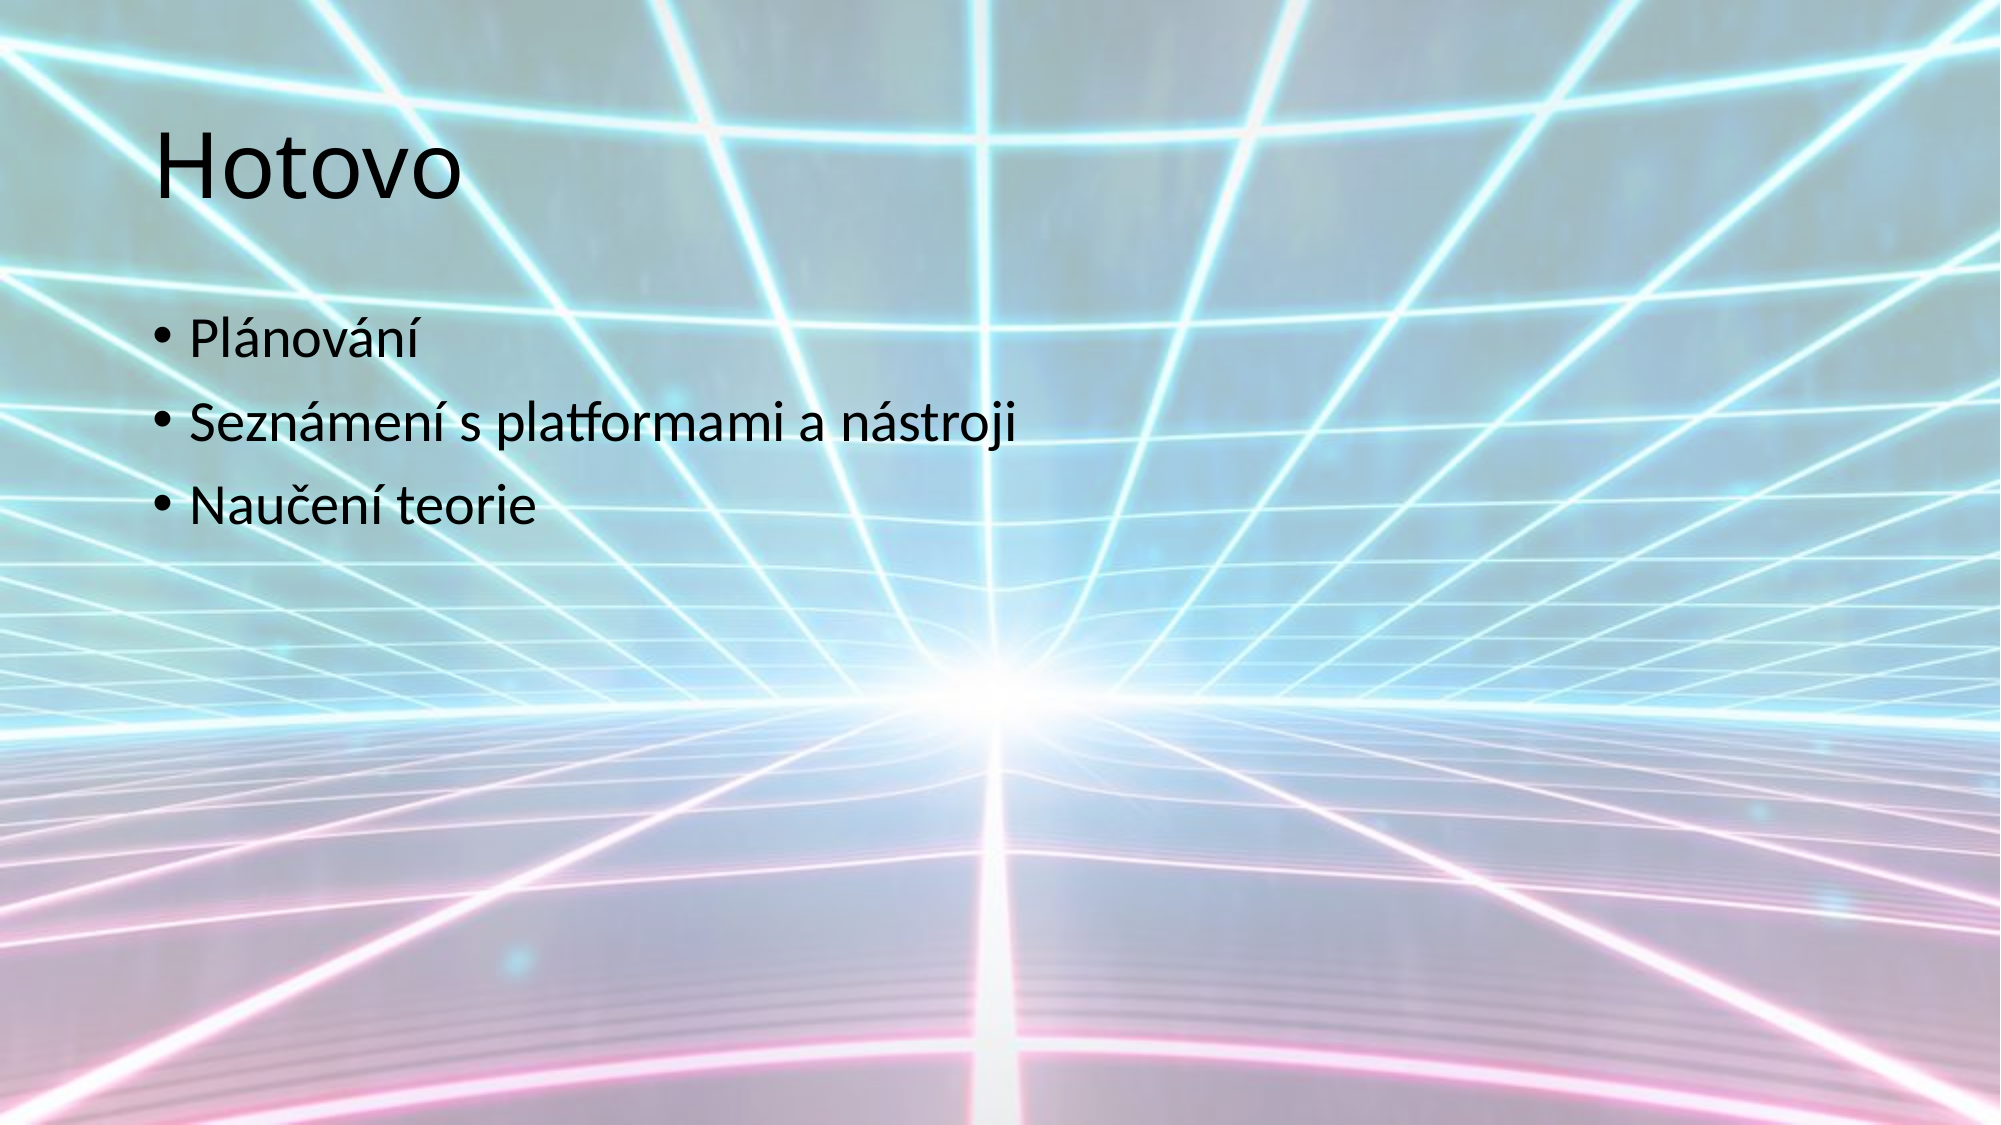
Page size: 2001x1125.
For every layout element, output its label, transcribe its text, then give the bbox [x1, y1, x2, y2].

list Plánování Seznámení s platformami a nástroji Naučení teorie [137, 299, 1863, 1014]
title Hotovo [137, 59, 1863, 278]
